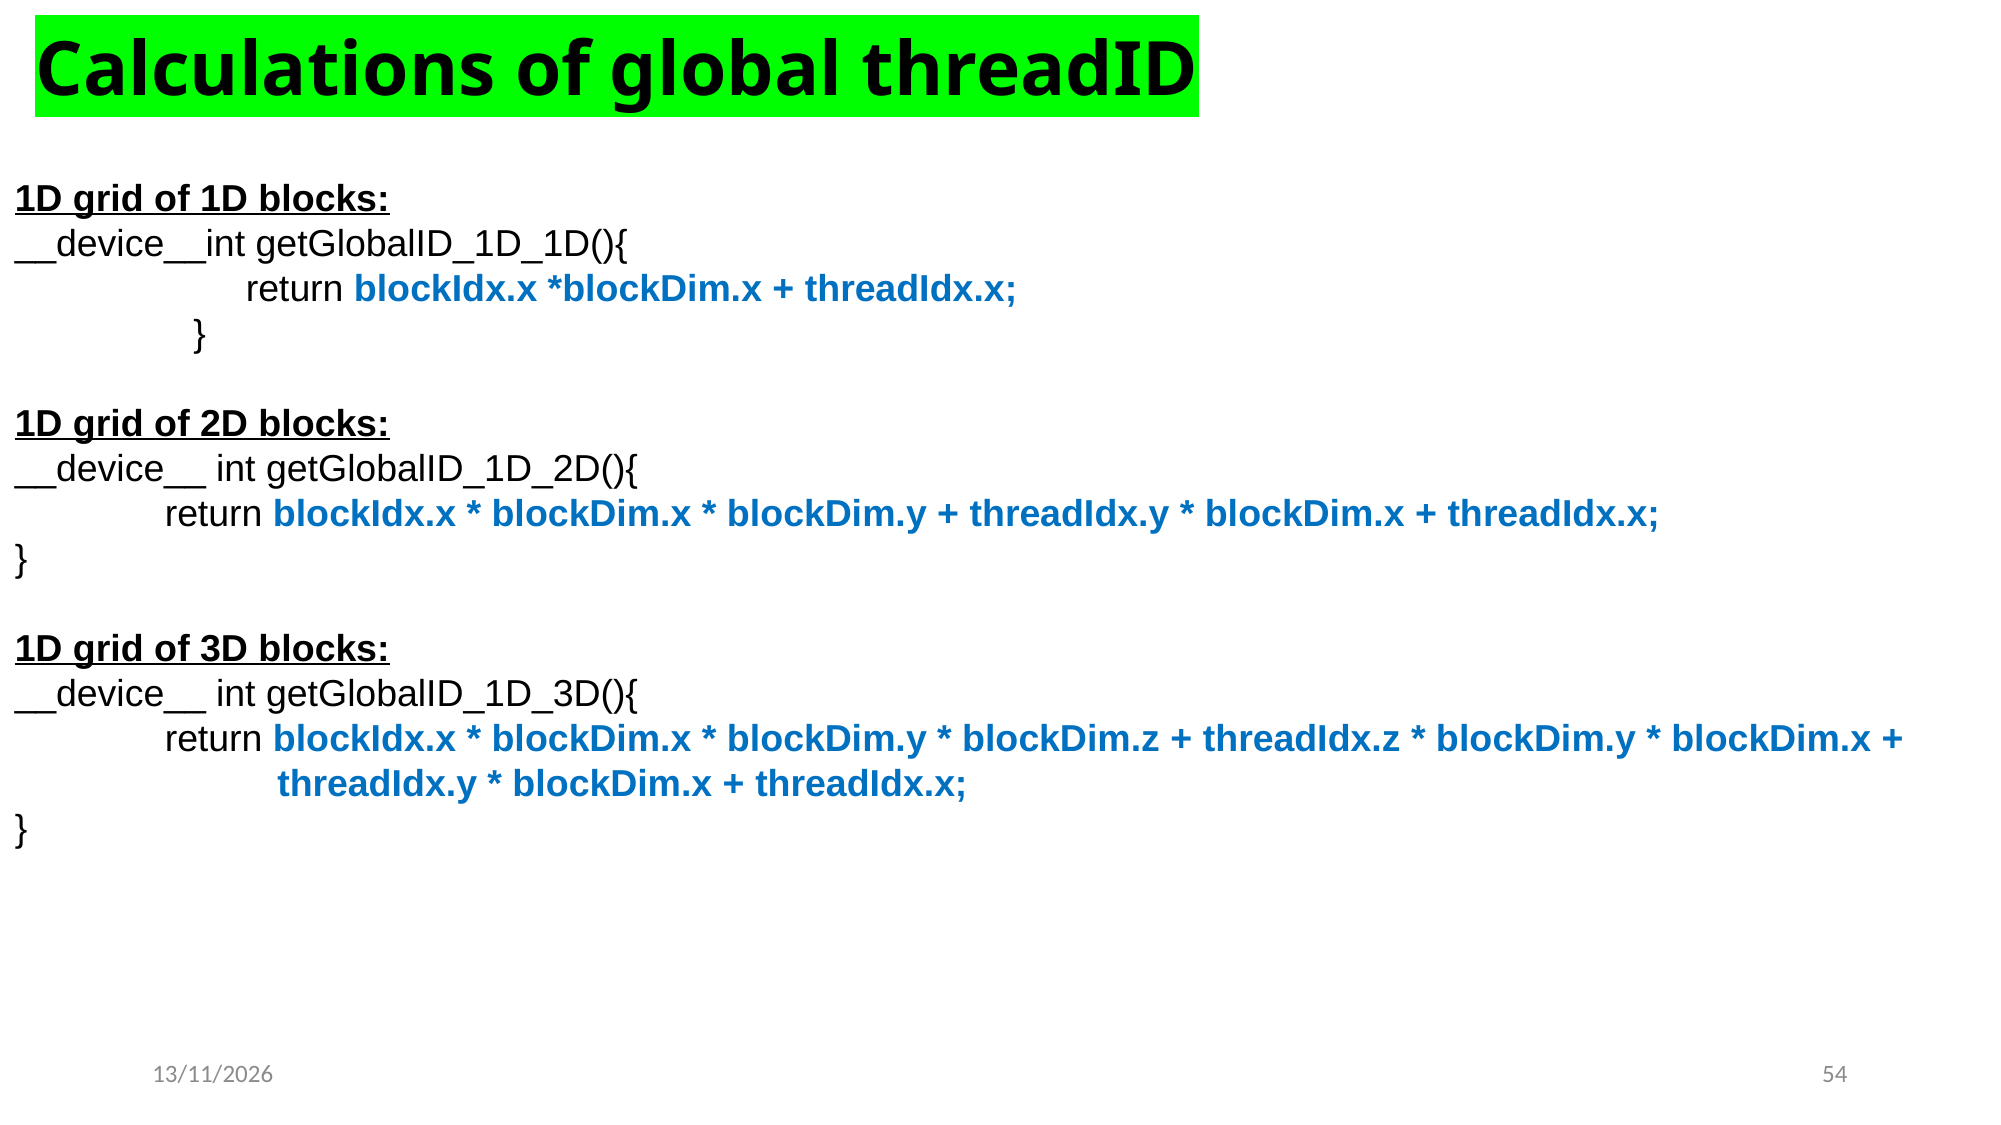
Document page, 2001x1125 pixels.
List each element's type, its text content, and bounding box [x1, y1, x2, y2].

text_box 1D grid of 1D blocks: __device__int getGlobalID_1D_1D(){ return blockIdx.x *blockDim.x + threadIdx.x; } 1D grid of 2D blocks: __device__ int getGlobalID_1D_2D(){ return blockIdx.x * blockDim.x * blockDim.y + threadIdx.y * blockDim.x + threadIdx.x; } 1D grid of 3D blocks: __device__ int getGlobalID_1D_3D(){ return blockIdx.x * blockDim.x * blockDim.y * blockDim.z + threadIdx.z * blockDim.y * blockDim.x + threadIdx.y * blockDim.x + threadIdx.x; } [0, 166, 1953, 1103]
text_box Calculations of global threadID [20, 9, 1925, 133]
text_box 16-03-2023 [137, 1042, 588, 1103]
text_box 54 [1412, 1042, 1863, 1103]
